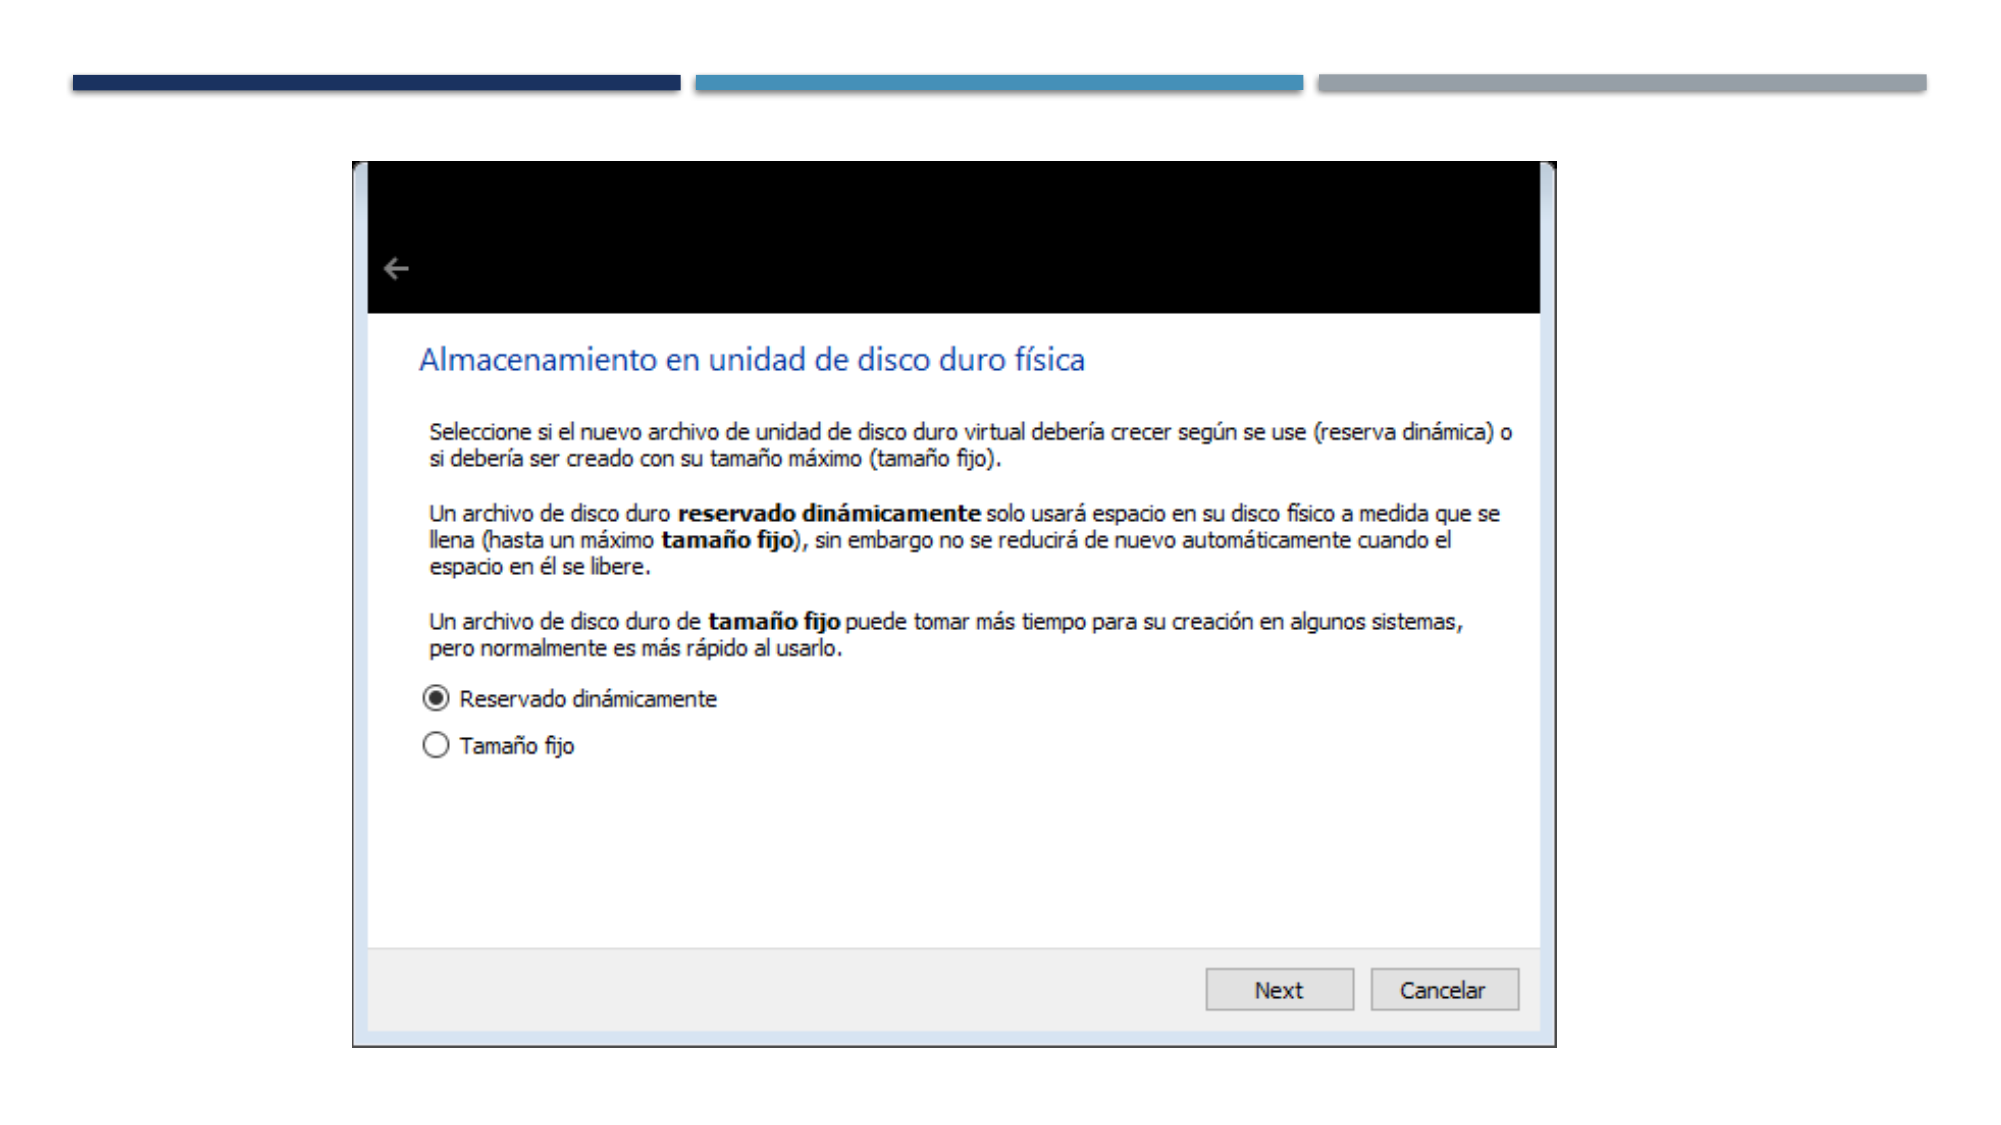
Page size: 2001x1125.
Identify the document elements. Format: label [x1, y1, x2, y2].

picture [351, 160, 1558, 1049]
